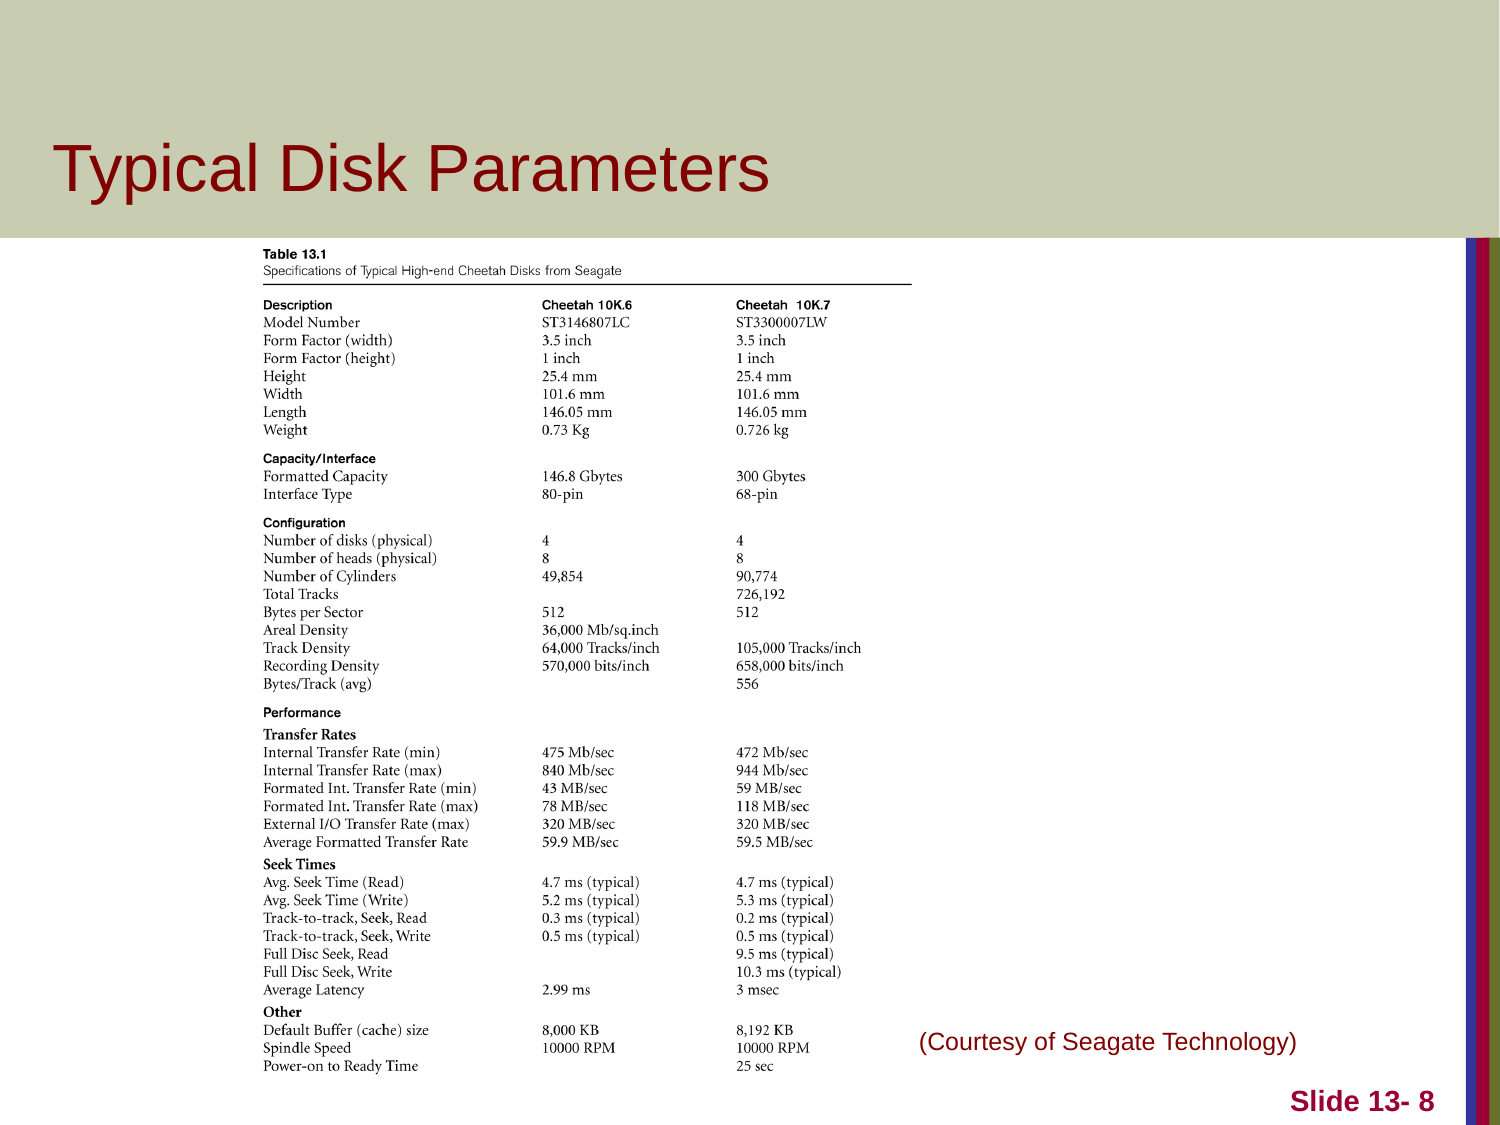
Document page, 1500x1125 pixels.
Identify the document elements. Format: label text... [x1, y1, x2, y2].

title Typical Disk Parameters [37, 49, 1251, 213]
slide_number Slide 13- 8 [1137, 1049, 1451, 1125]
text_box (Courtesy of Seagate Technology) [916, 999, 1417, 1063]
picture [262, 249, 912, 1076]
